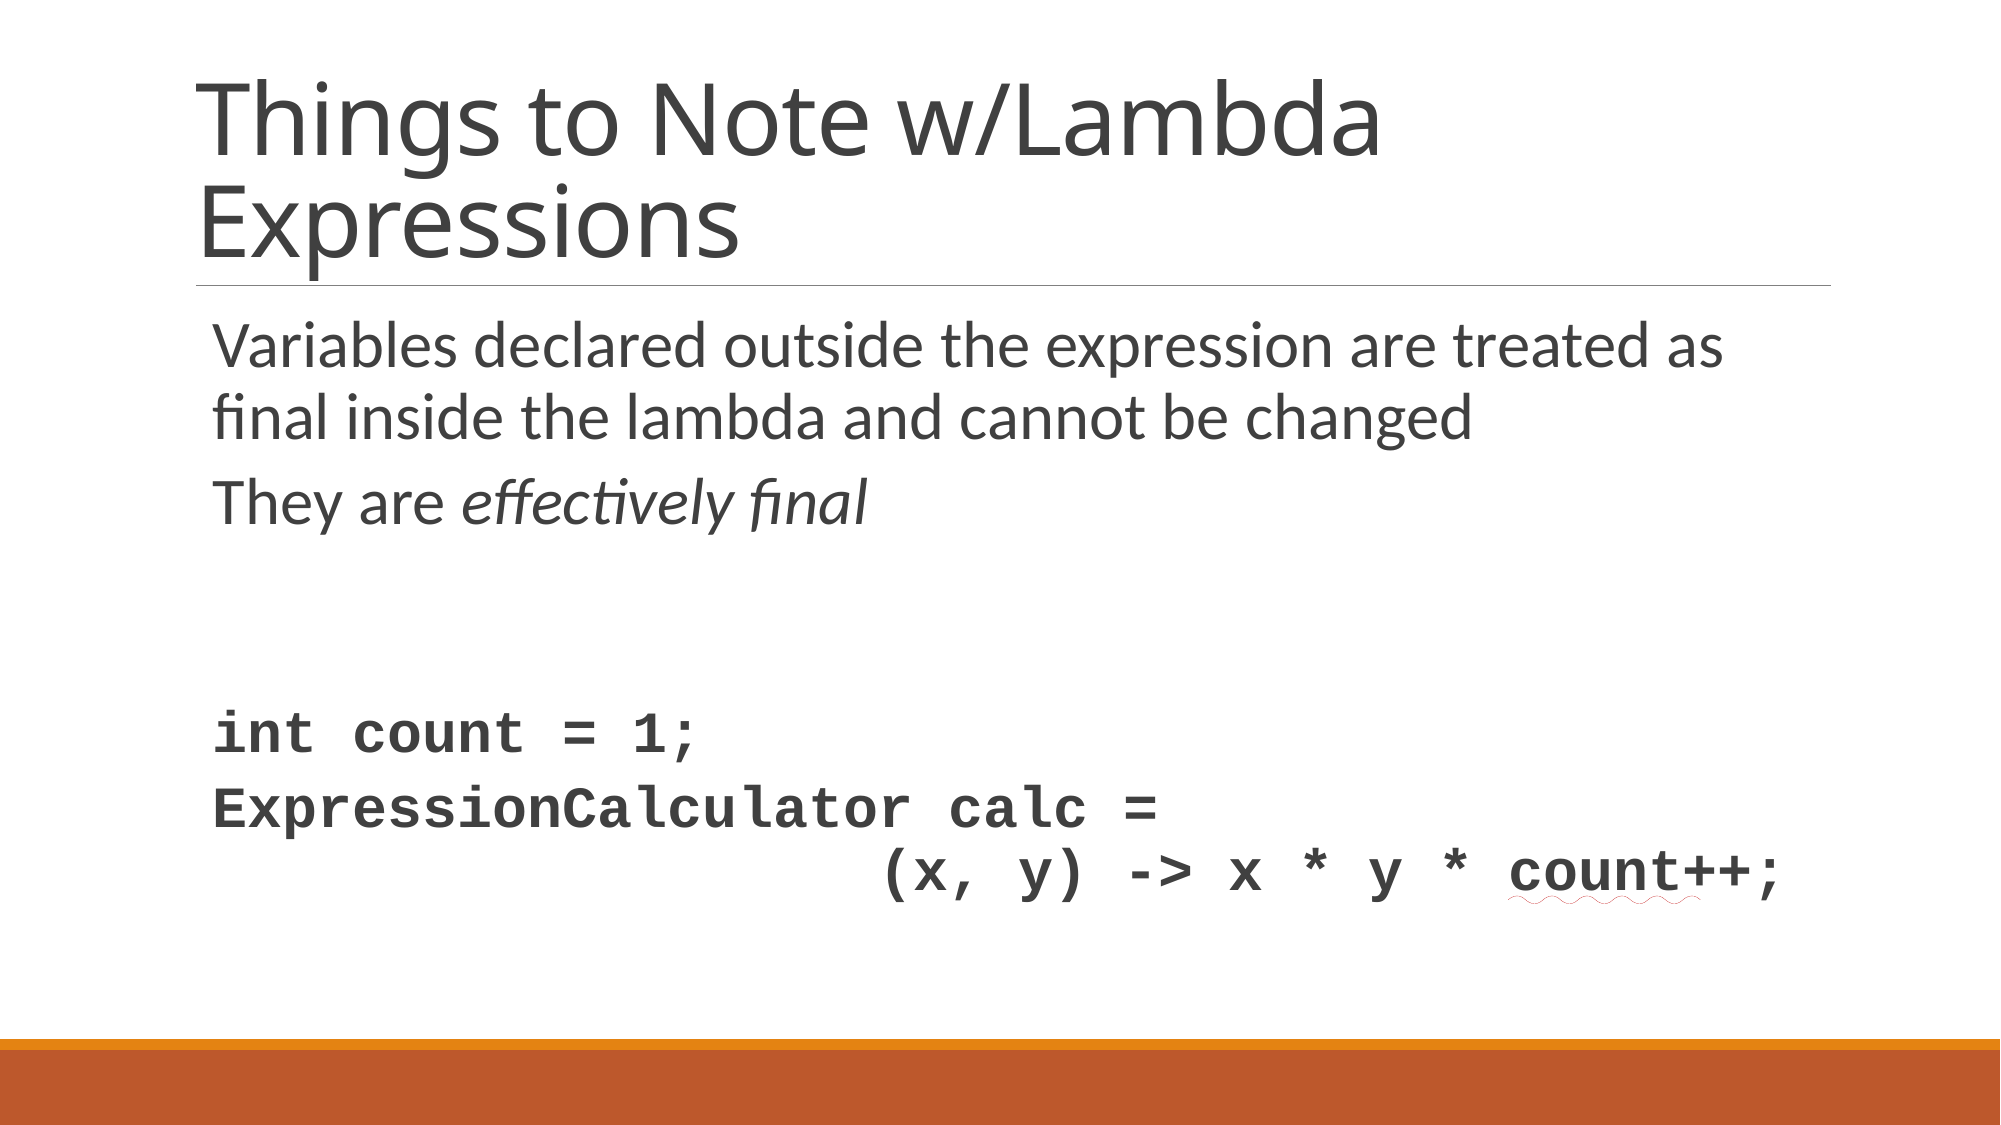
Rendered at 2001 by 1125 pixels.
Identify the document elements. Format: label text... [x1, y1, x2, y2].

title Things to Note w/Lambda Expressions [180, 47, 1830, 285]
list Variables declared outside the expression are treated as final inside the lambda and cannot be changed They are effectively final int count = 1; ExpressionCalculator calc = (x, y) -> x * y * count++; [180, 302, 1830, 963]
